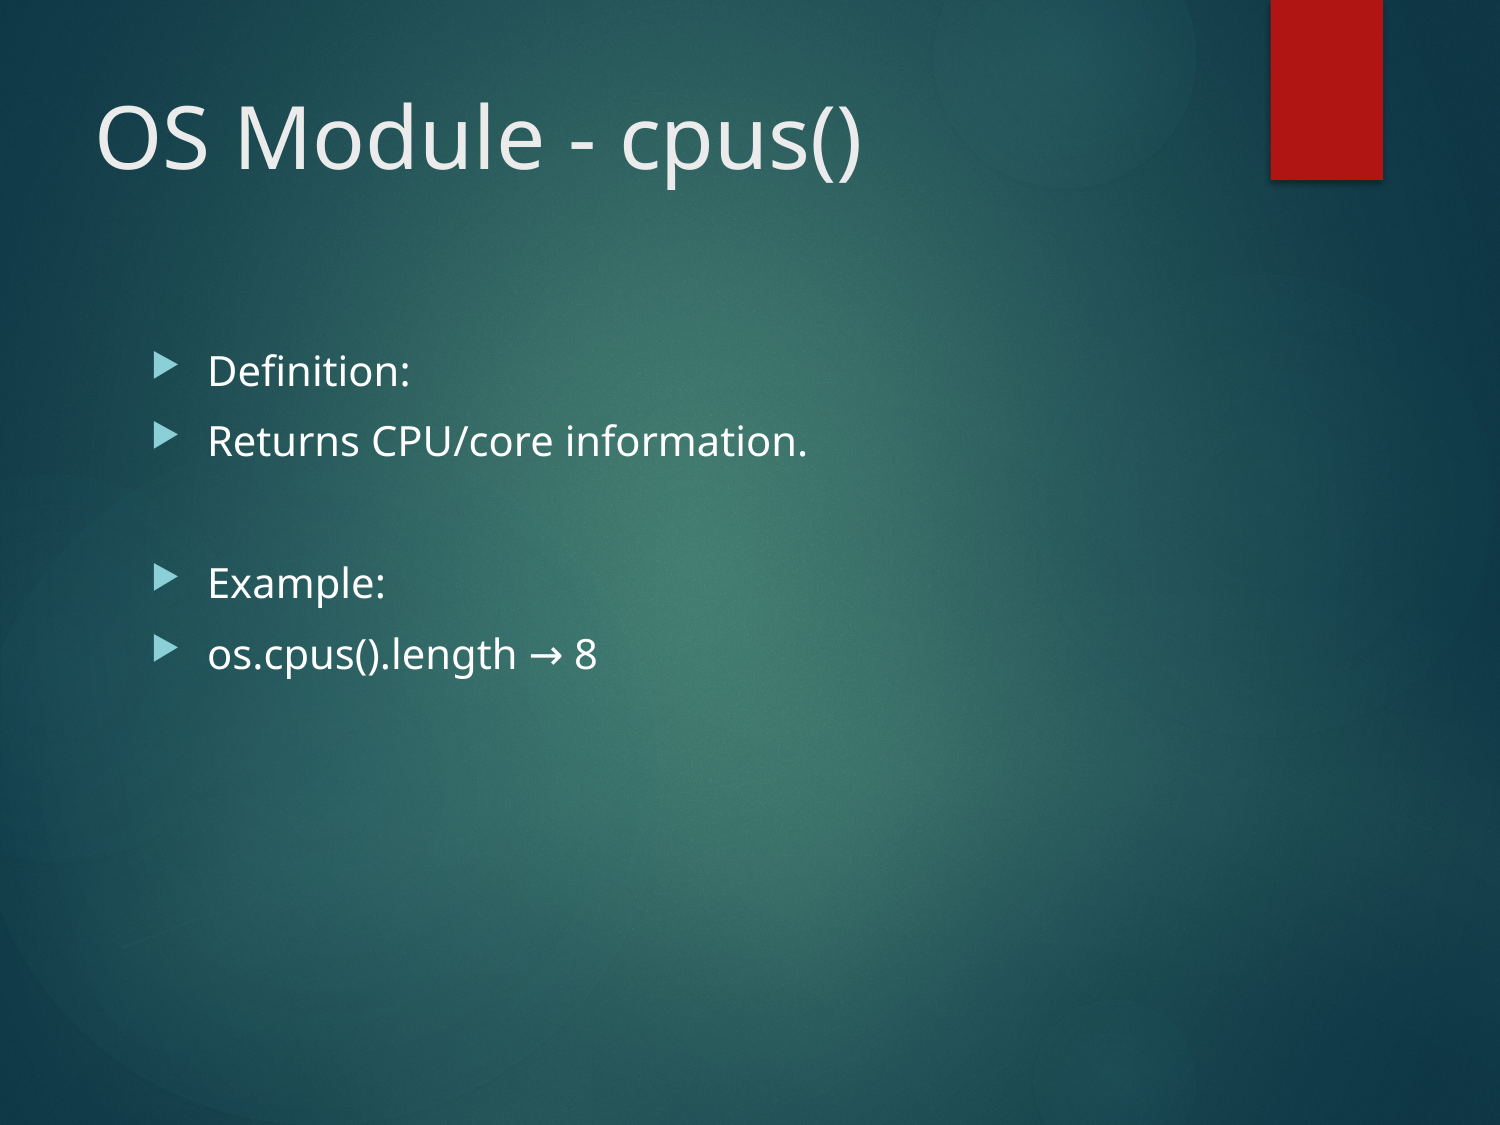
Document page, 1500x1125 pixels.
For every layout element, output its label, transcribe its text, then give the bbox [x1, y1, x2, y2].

list Definition: Returns CPU/core information. Example: os.cpus().length → 8 [135, 336, 1237, 1025]
title OS Module - cpus() [79, 74, 1237, 304]
